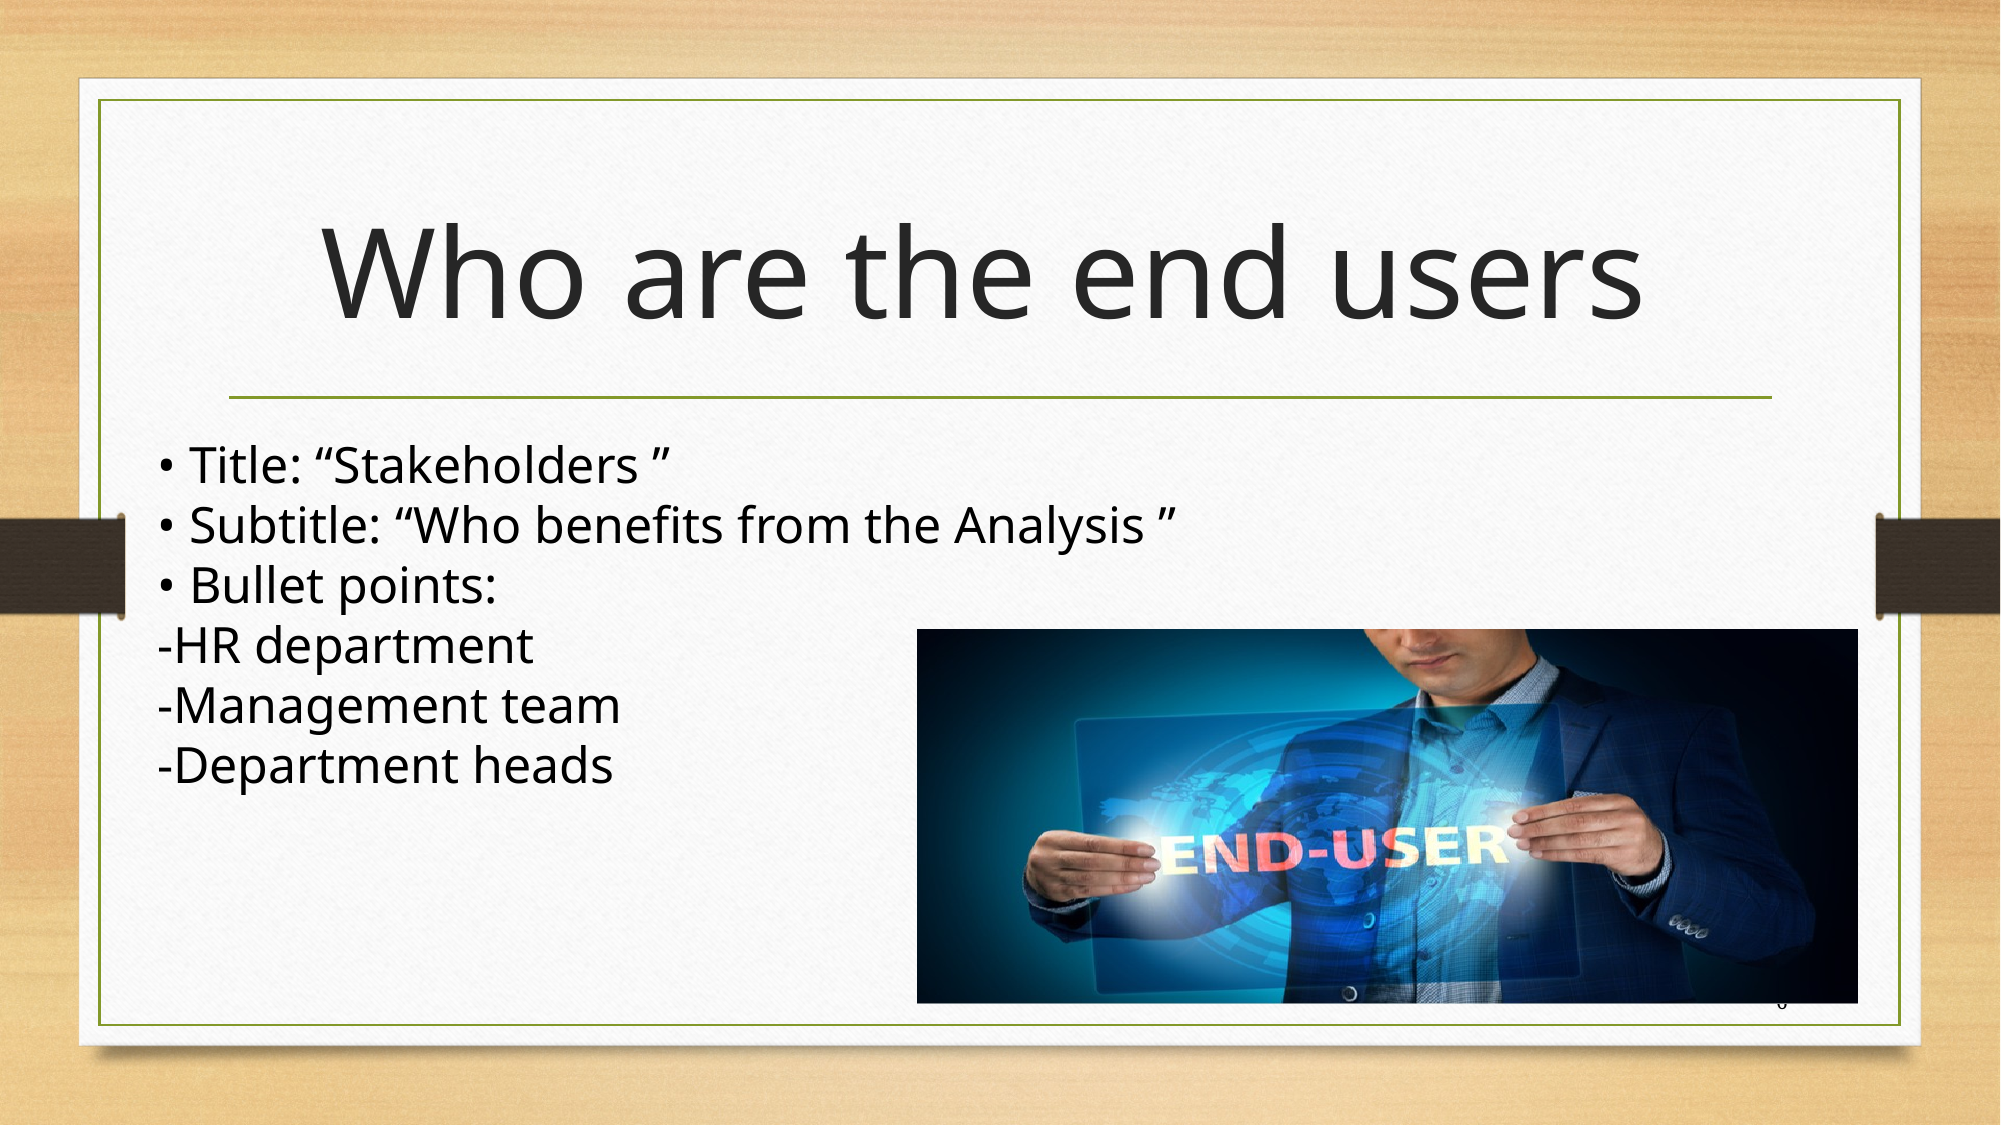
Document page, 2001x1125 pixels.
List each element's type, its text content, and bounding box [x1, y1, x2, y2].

title Who are the end users [212, 161, 1788, 375]
picture [0, 0, 2001, 1125]
text_box • Title: “Stakeholders ” • Subtitle: “Who benefits from the Analysis ” • Bullet points: -HR department -Management team -Department heads [142, 425, 1220, 801]
slide_number 6 [1698, 1005, 1788, 1125]
